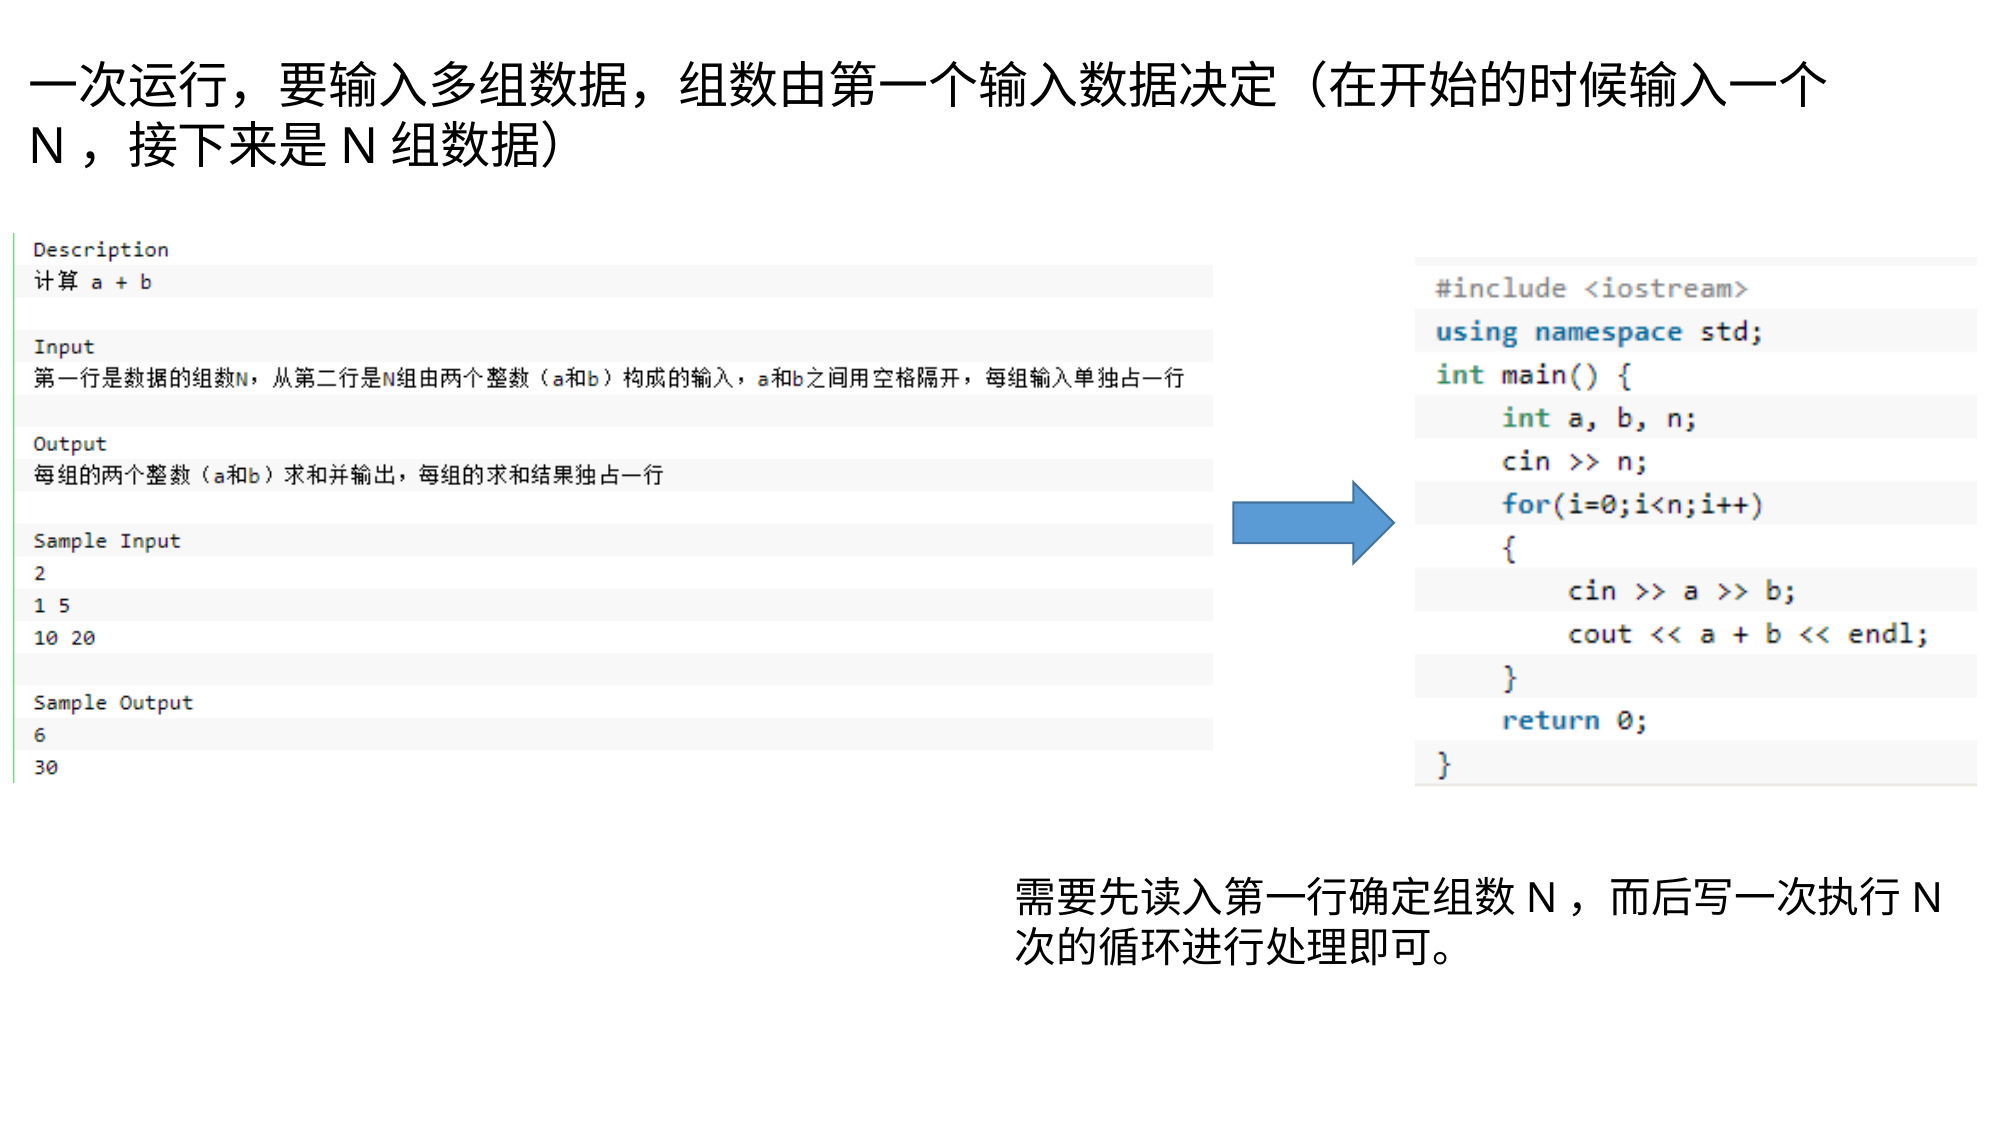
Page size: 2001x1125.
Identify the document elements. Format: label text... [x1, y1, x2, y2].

text_box [1232, 479, 1396, 566]
title 一次运行，要输入多组数据，组数由第一个输入数据决定（在开始的时候输入一个N，接下来是N组数据） [13, 6, 1924, 181]
text_box 需要先读入第一行确定组数N，而后写一次执行N次的循环进行处理即可。 [999, 863, 2000, 979]
picture [13, 233, 1213, 783]
picture [1415, 257, 1977, 789]
